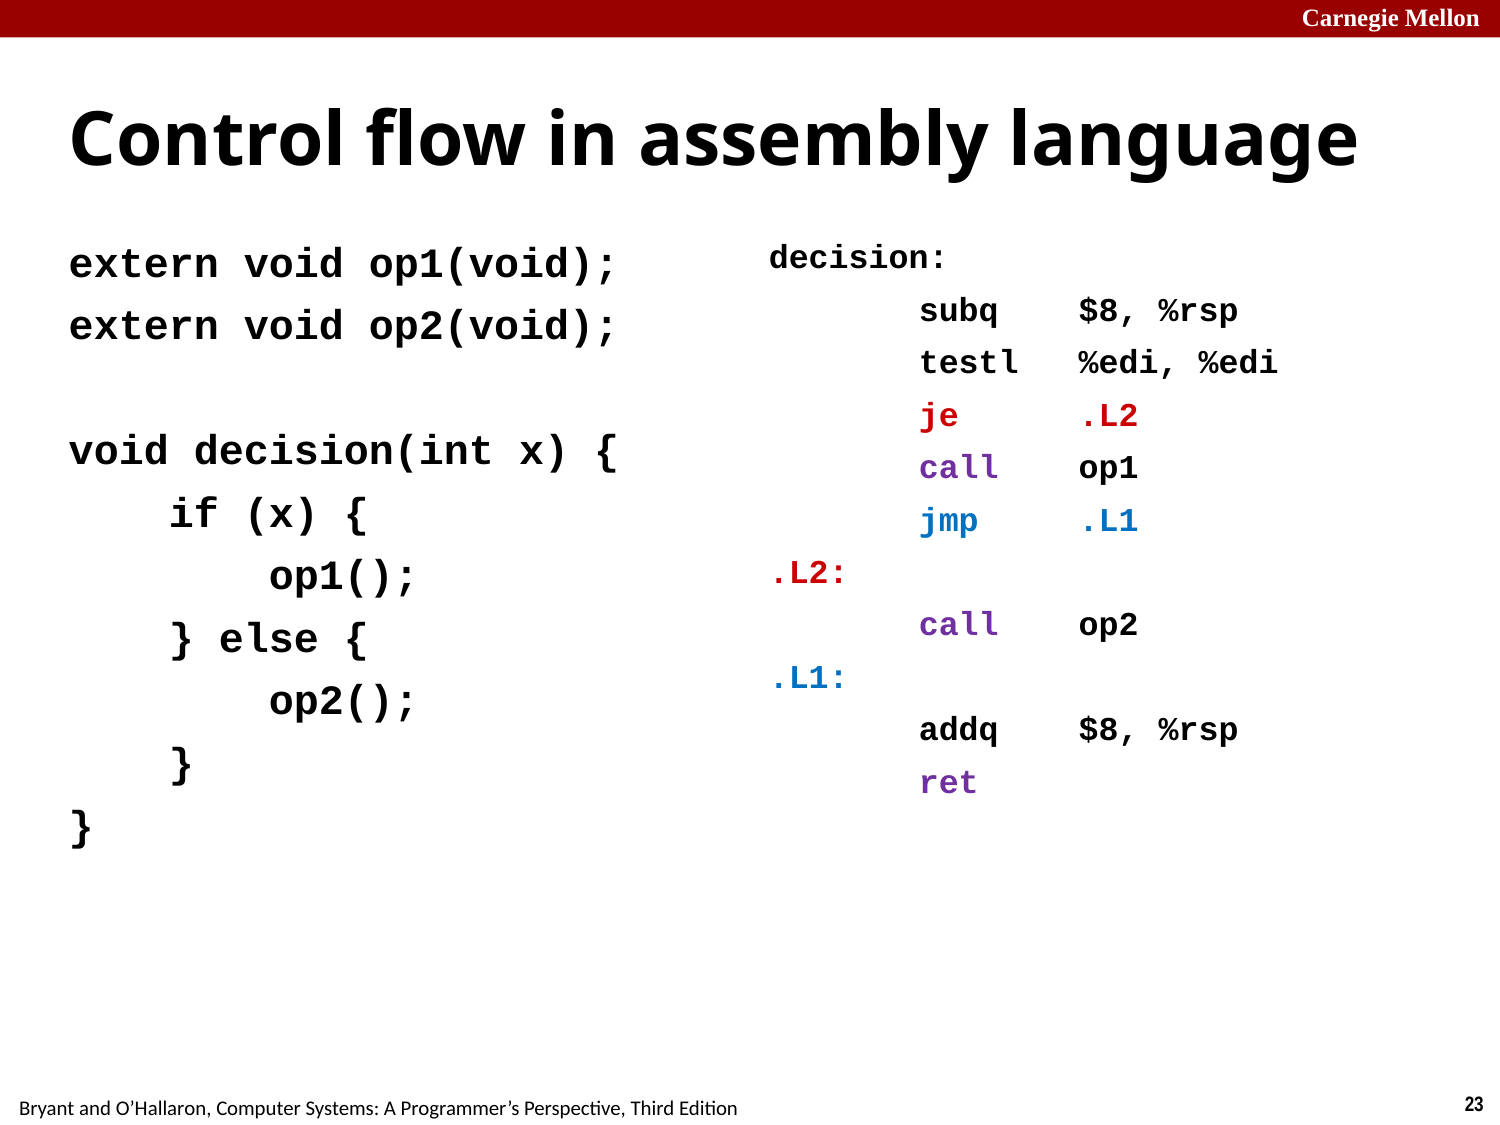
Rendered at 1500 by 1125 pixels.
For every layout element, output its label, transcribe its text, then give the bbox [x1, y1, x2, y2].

list extern void op1(void); extern void op2(void); void decision(int x) { if (x) { op1(); } else { op2(); } } [62, 228, 738, 1122]
list decision: subq $8, %rsp testl %edi, %edi je .L2 call op1 jmp .L1 .L2: call op2 .L1: addq $8, %rsp ret [762, 228, 1438, 1122]
title Control flow in assembly language [62, 41, 1438, 230]
